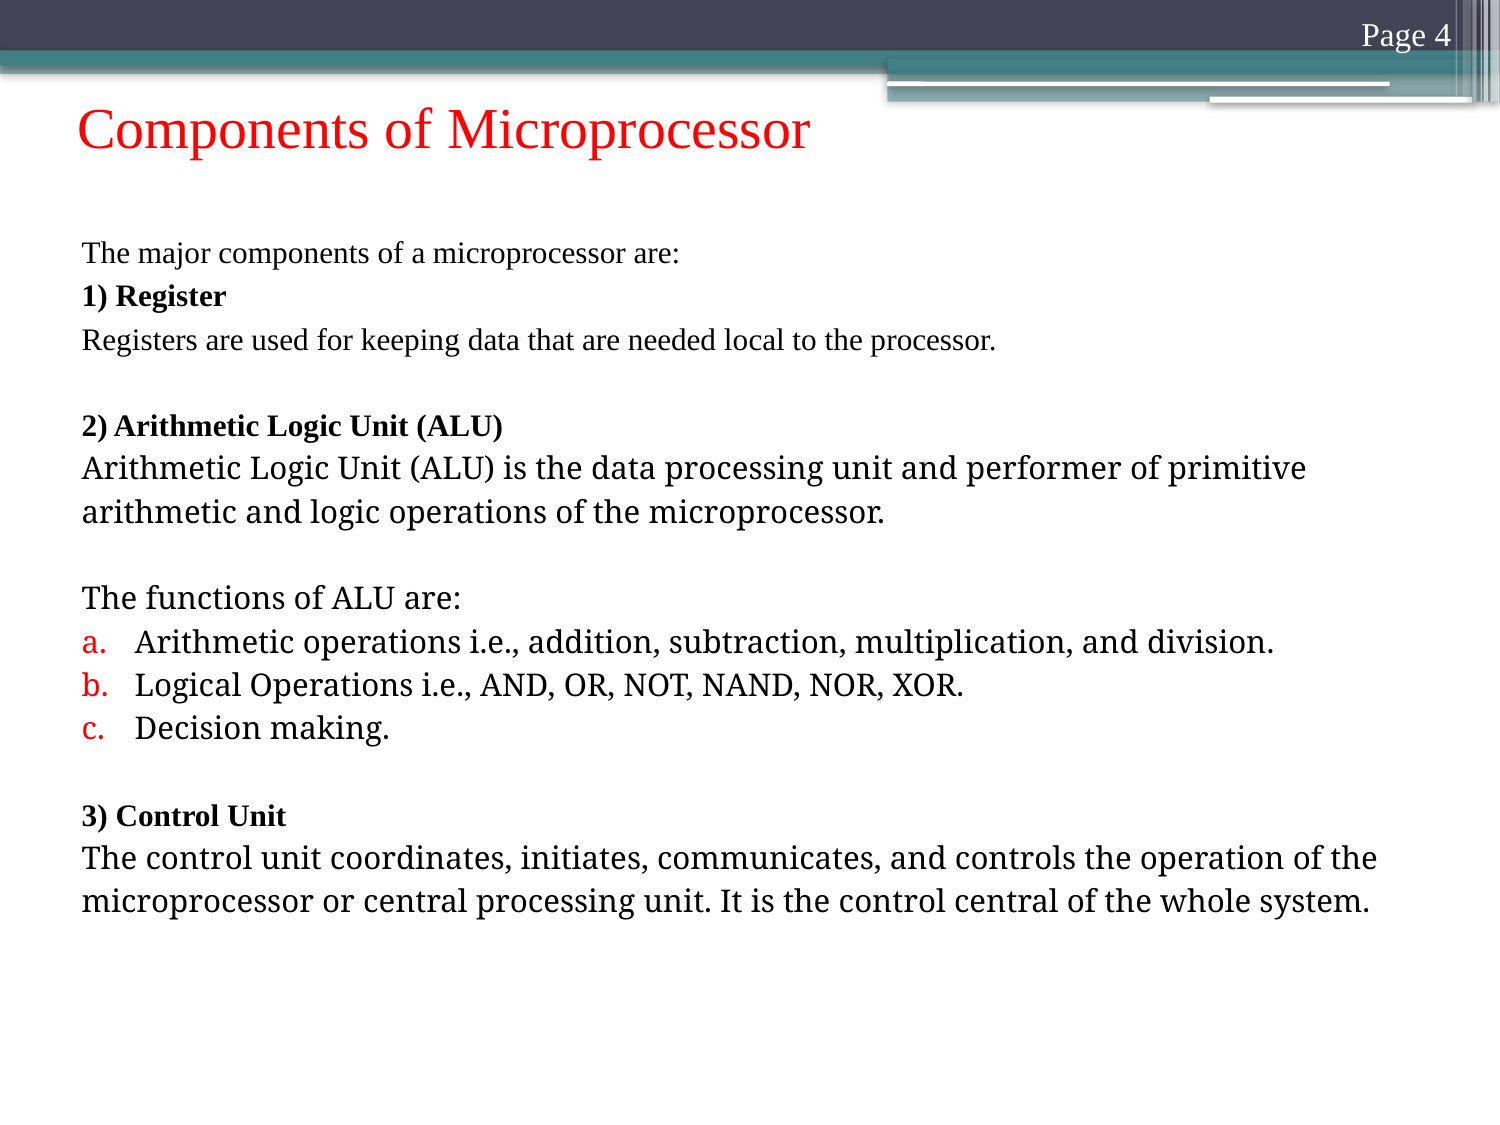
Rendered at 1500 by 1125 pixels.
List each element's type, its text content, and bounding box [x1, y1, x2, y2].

slide_number Page 4 [1250, 0, 1466, 61]
title Components of Microprocessor [62, 75, 888, 175]
list The major components of a microprocessor are: 1) Register Registers are used for keeping data that are needed local to the processor. 2) Arithmetic Logic Unit (ALU) Arithmetic Logic Unit (ALU) is the data processing unit and performer of primitive arithmetic and logic operations of the microprocessor. The functions of ALU are: Arithmetic operations i.e., addition, subtraction, multiplication, and division. Logical Operations i.e., AND, OR, NOT, NAND, NOR, XOR. Decision making. 3) Control Unit The control unit coordinates, initiates, communicates, and controls the operation of the microprocessor or central processing unit. It is the control central of the whole system. [50, 224, 1413, 1013]
